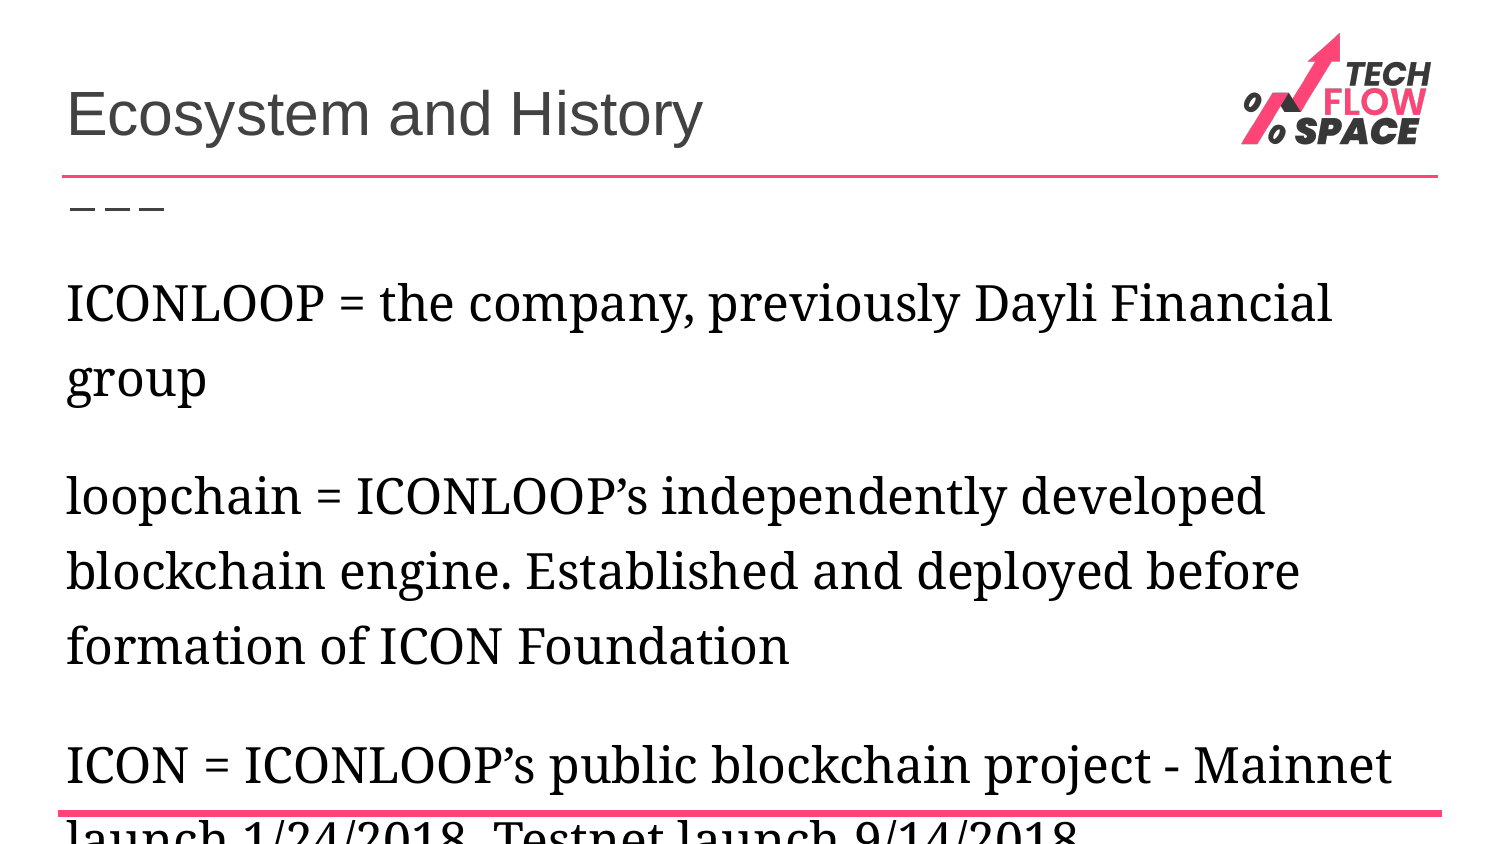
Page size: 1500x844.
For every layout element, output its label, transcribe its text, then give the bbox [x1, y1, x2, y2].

picture [1212, 14, 1460, 163]
list ICONLOOP = the company, previously Dayli Financial group loopchain = ICONLOOP’s independently developed blockchain engine. Established and deployed before formation of ICON Foundation ICON = ICONLOOP’s public blockchain project - Mainnet launch 1/24/2018, Testnet launch 9/14/2018 [51, 240, 1449, 794]
title Ecosystem and History [51, 42, 1077, 163]
